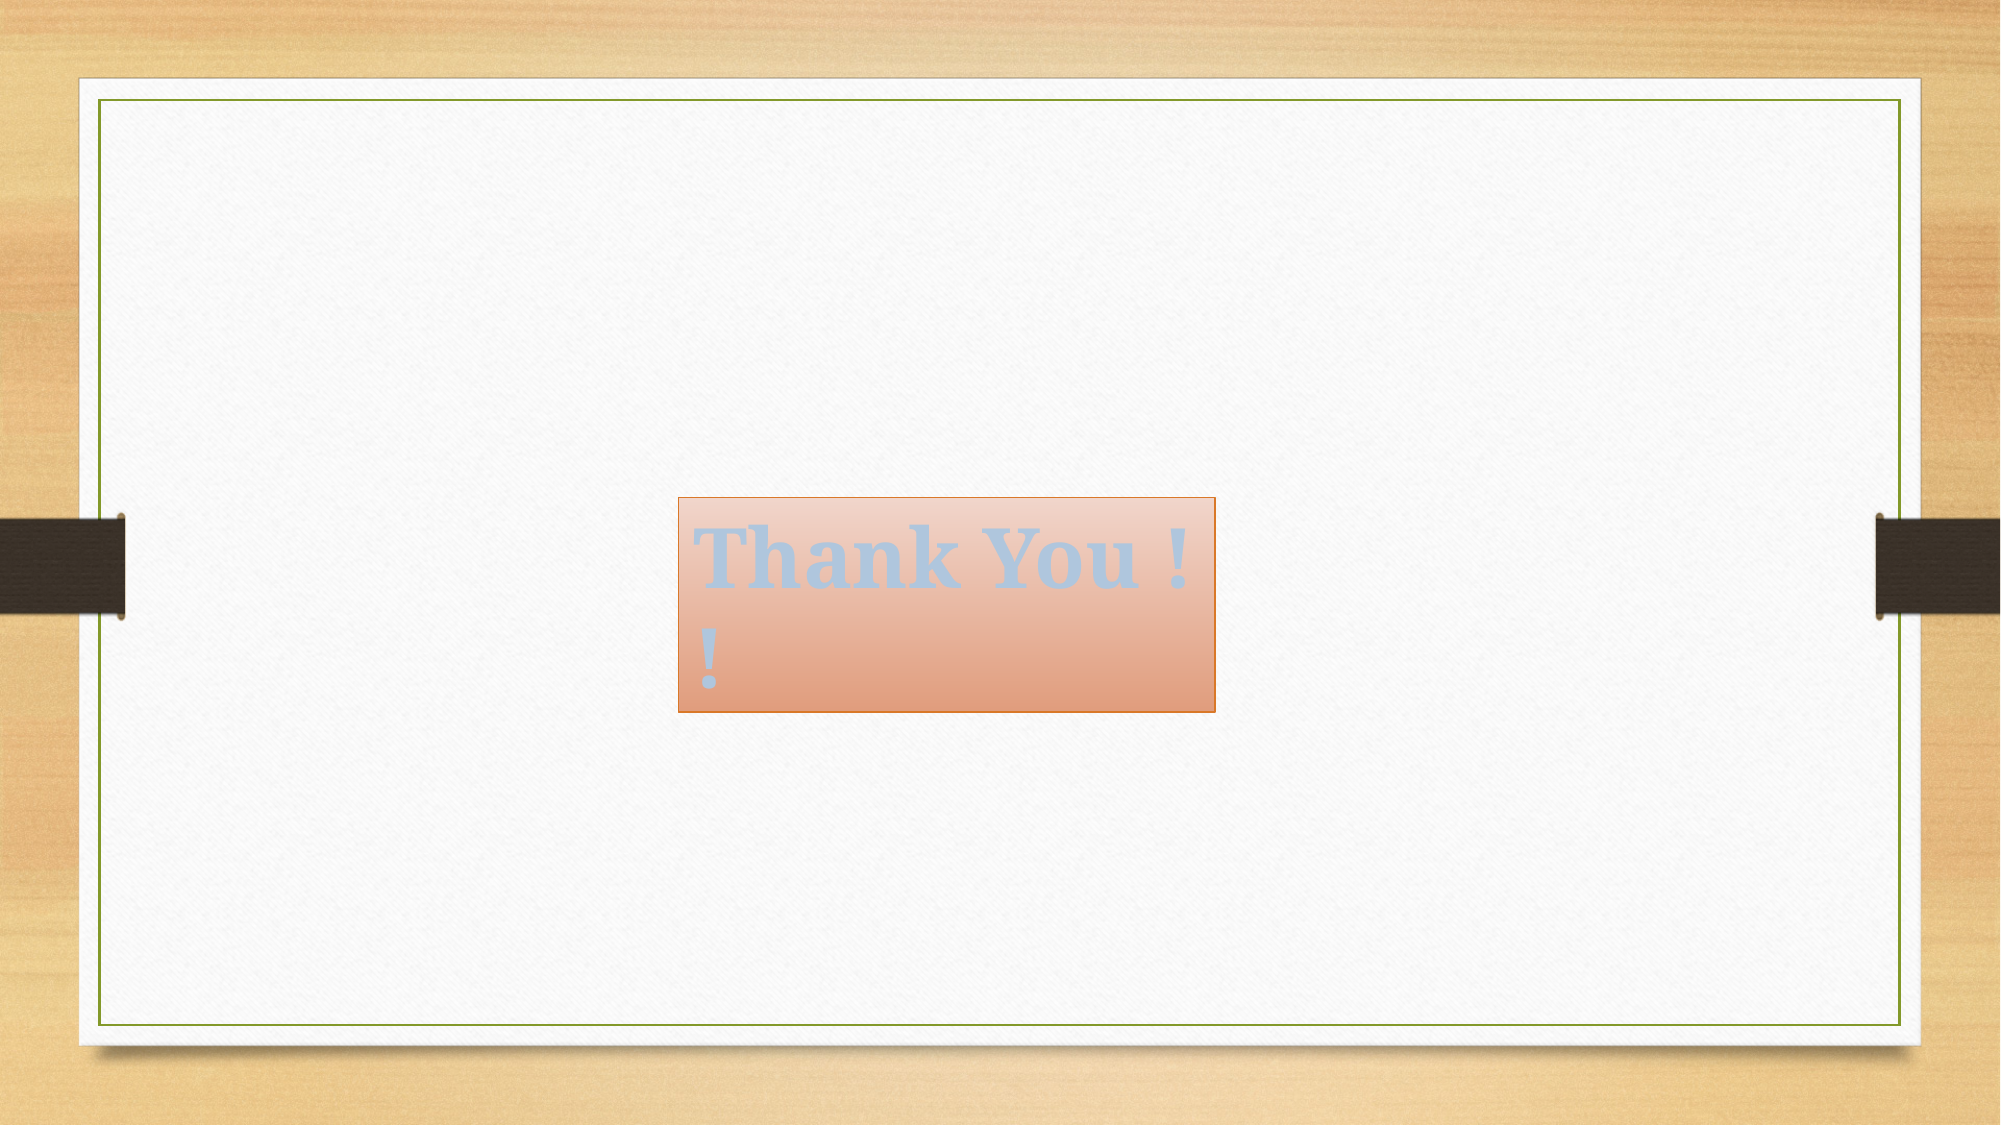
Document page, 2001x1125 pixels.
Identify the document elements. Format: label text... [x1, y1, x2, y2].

picture [0, 0, 2001, 1125]
text_box Thank You ! ! [678, 497, 1216, 713]
